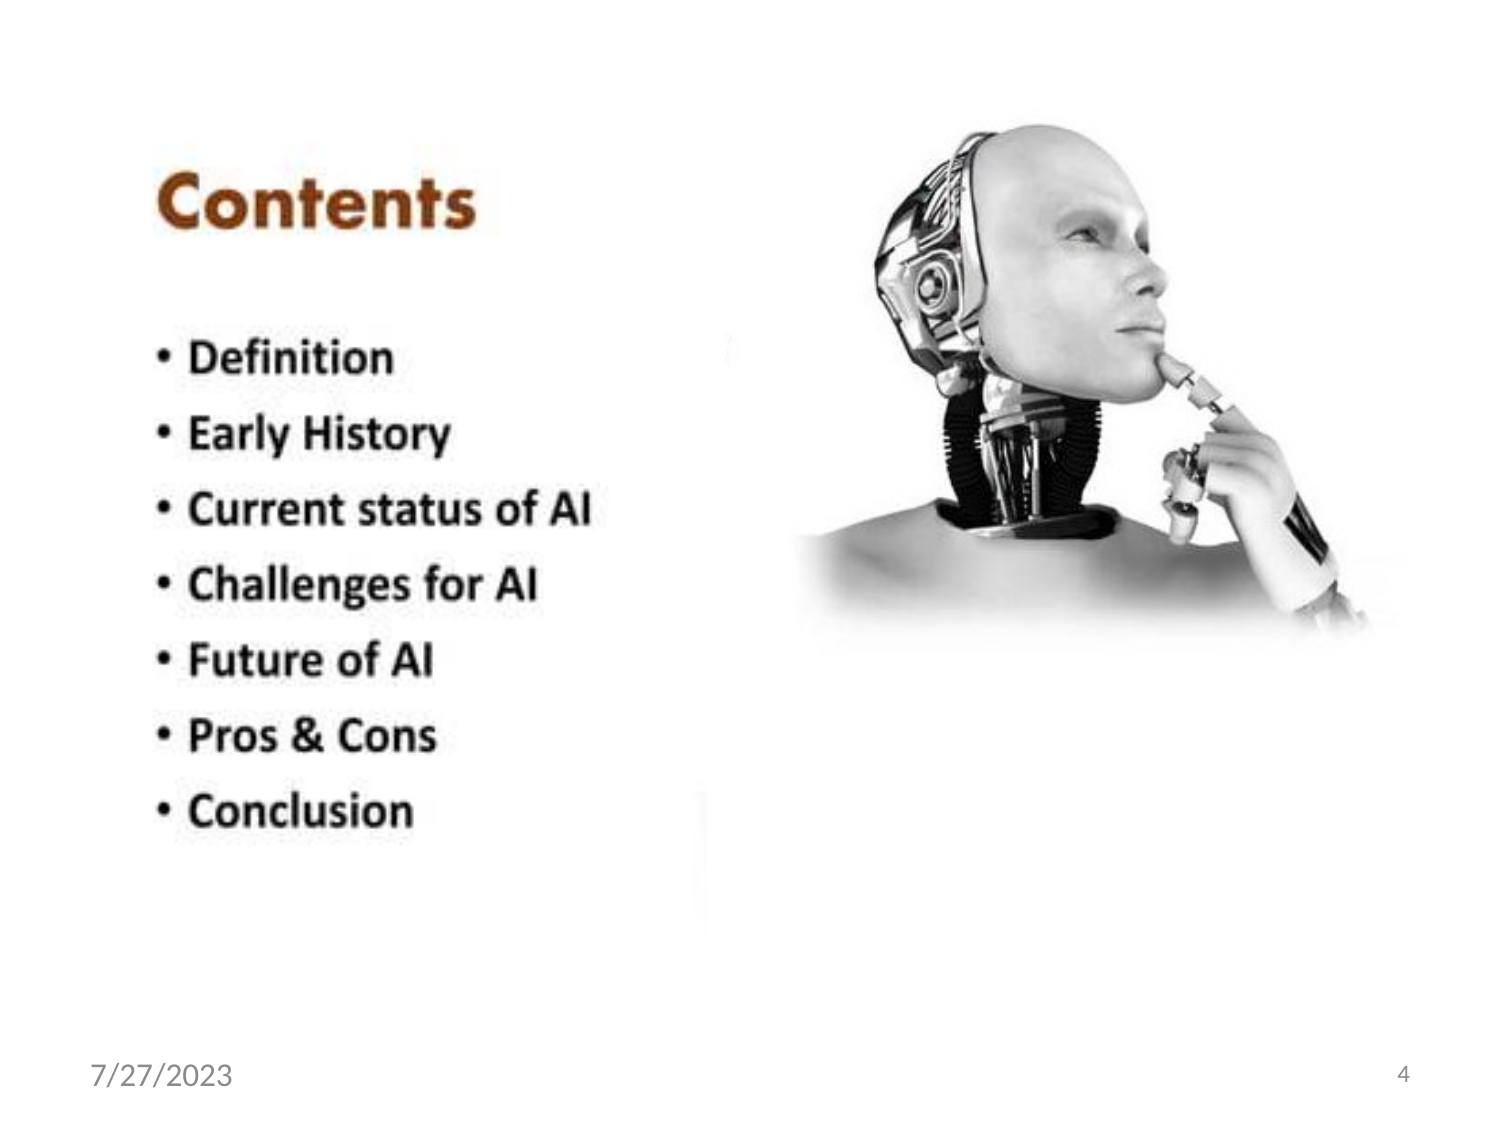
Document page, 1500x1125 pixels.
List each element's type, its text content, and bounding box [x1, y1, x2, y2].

slide_number 4 [1074, 1042, 1425, 1103]
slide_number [75, 1076, 425, 1103]
picture [24, 55, 707, 1069]
picture [724, 62, 1495, 712]
